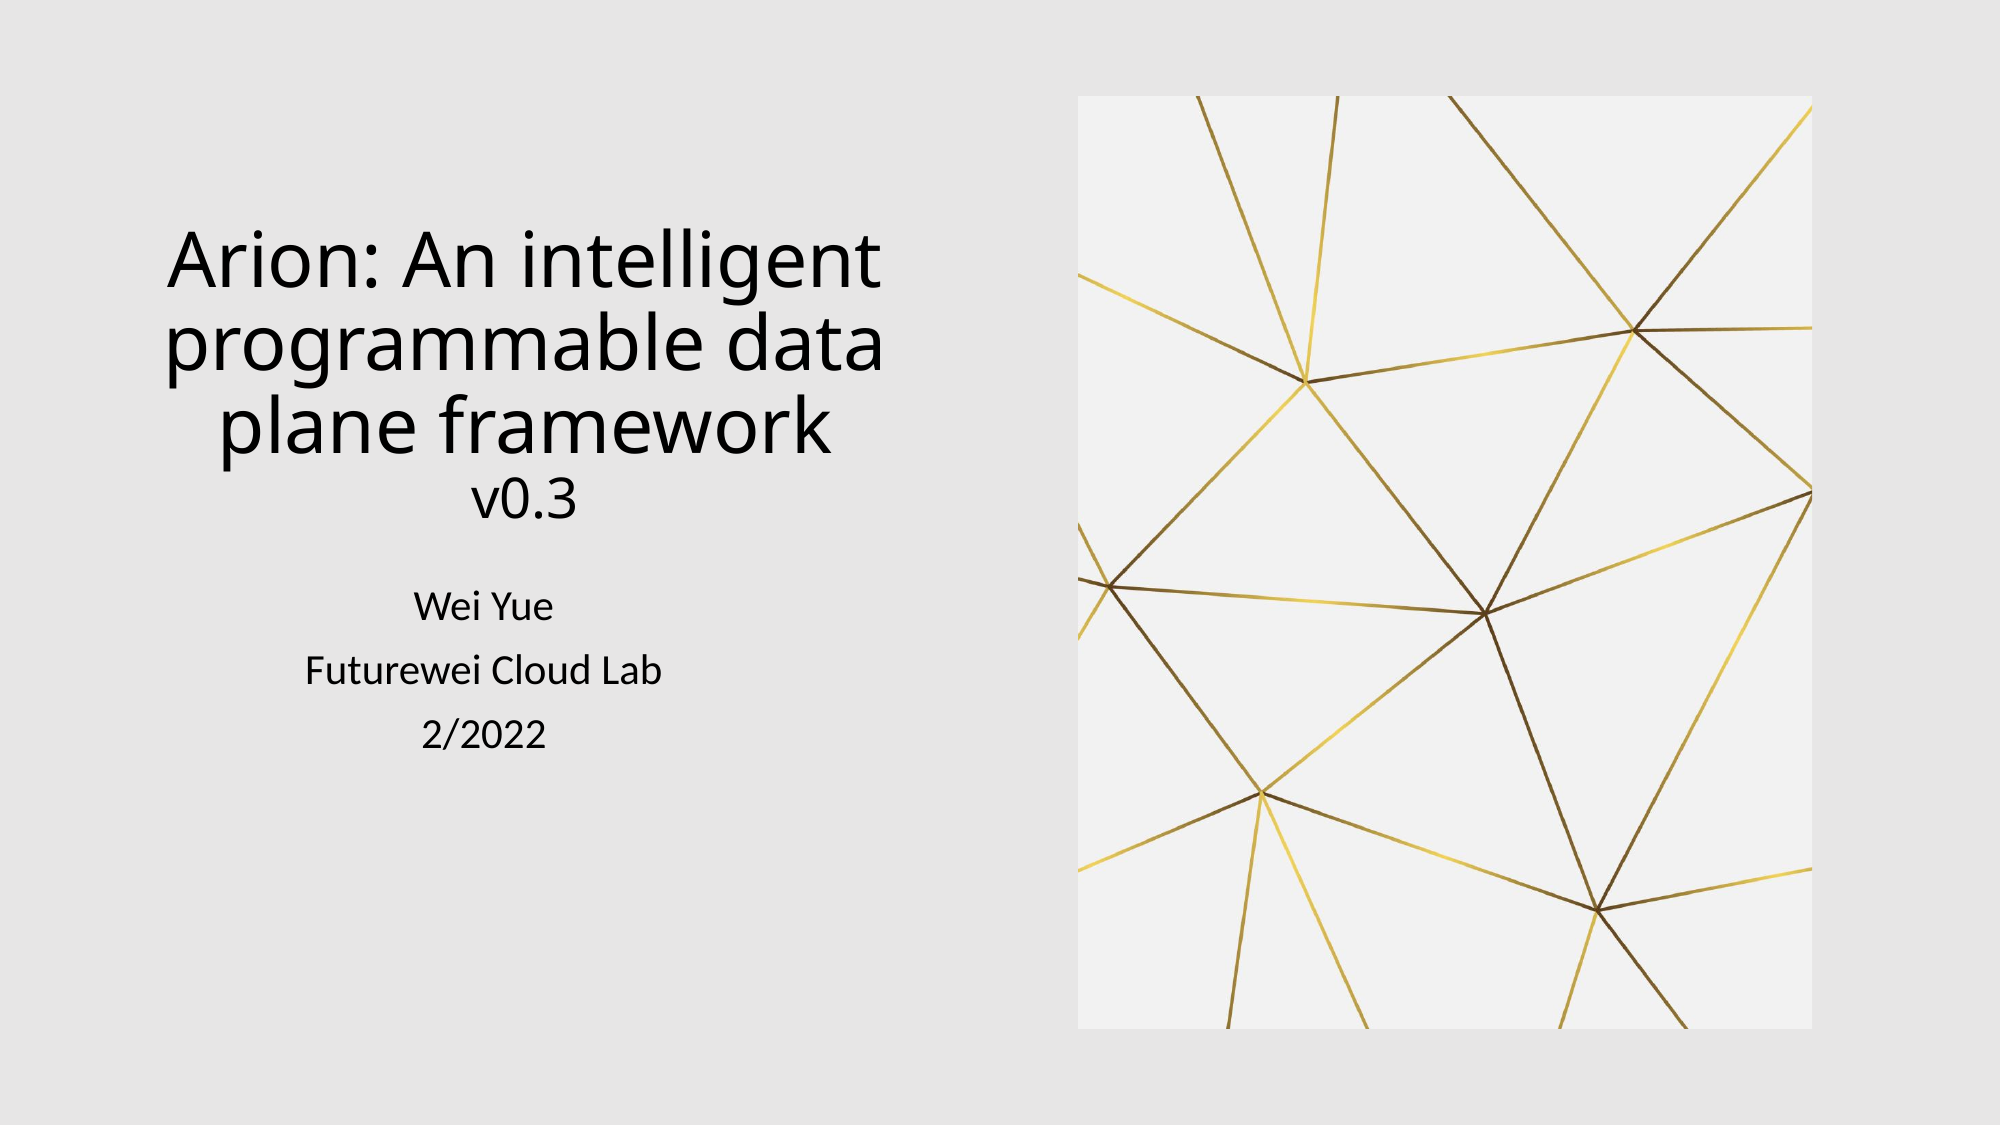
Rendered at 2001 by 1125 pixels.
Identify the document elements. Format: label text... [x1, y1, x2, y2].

subtitle Wei Yue Futurewei Cloud Lab 2/2022 [86, 575, 881, 768]
title Arion: An intelligent programmable data plane framework v0.3 [86, 184, 964, 539]
picture [1078, 96, 1813, 1029]
